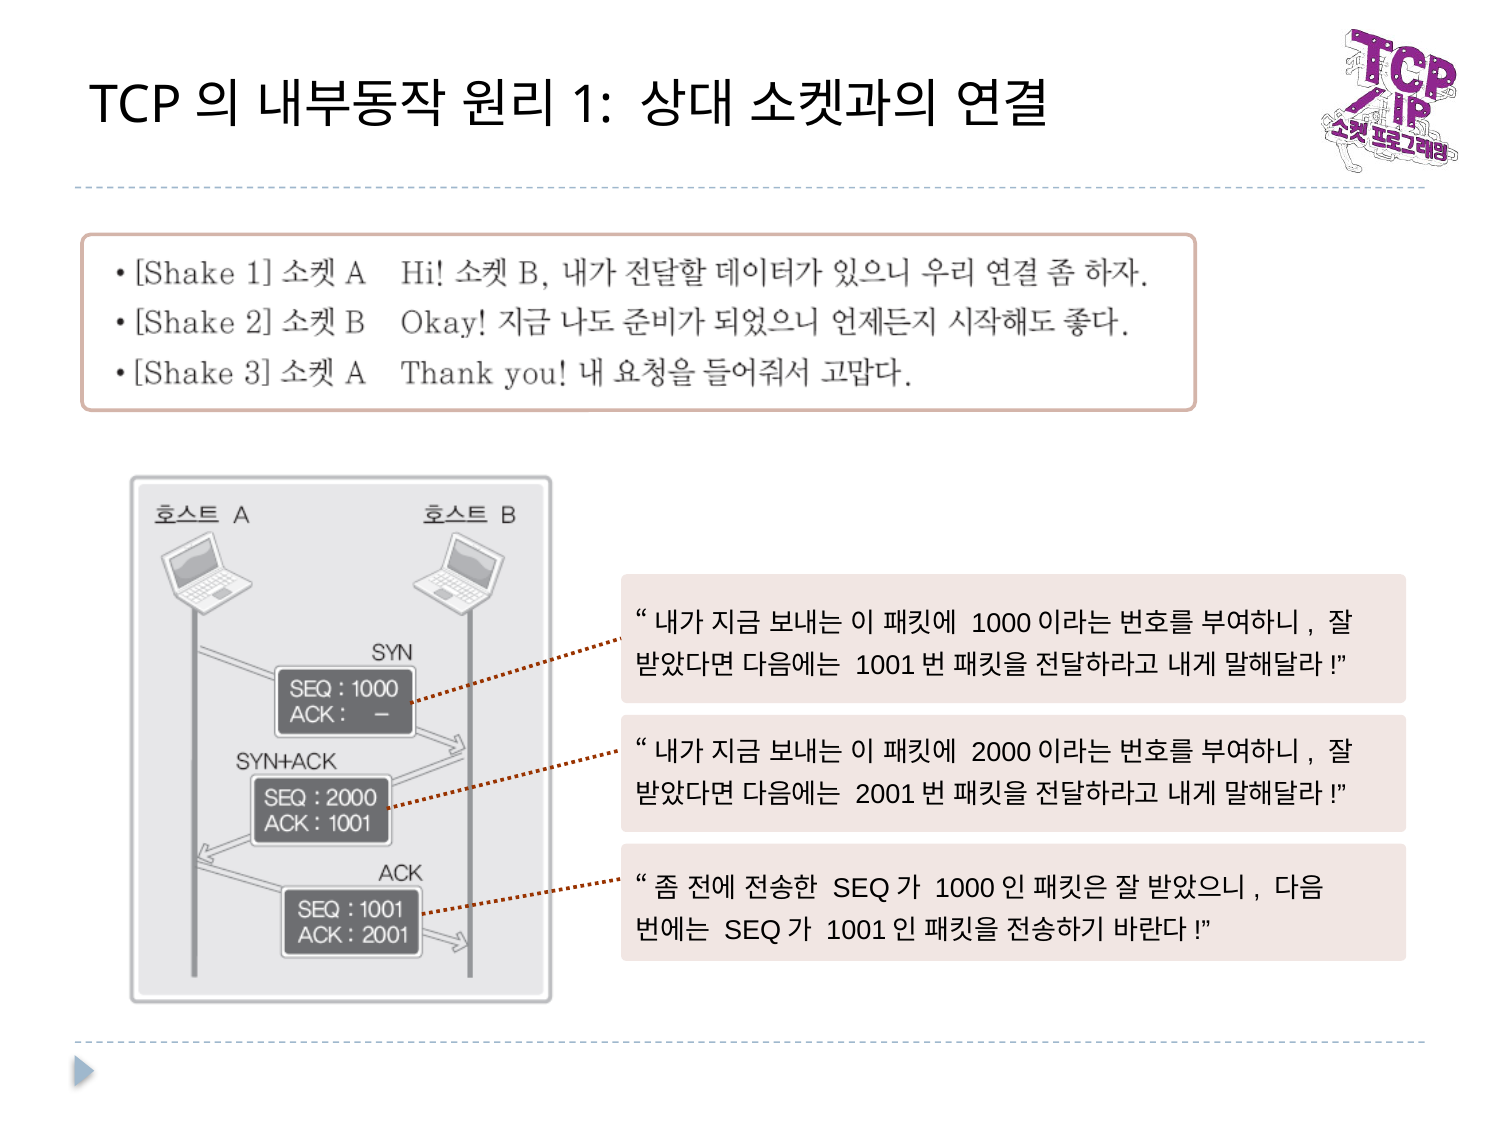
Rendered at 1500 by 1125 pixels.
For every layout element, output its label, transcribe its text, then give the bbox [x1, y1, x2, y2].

text_box “내가 지금 보내는 이 패킷에 1000이라는 번호를 부여하니, 잘 받았다면 다음에는 1001번 패킷을 전달하라고 내게 말해달라!” [621, 589, 1407, 688]
picture [1312, 18, 1470, 176]
title TCP의 내부동작 원리1: 상대 소켓과의 연결 [75, 24, 1307, 141]
picture [93, 234, 1159, 401]
text_box [619, 842, 1408, 963]
text_box [619, 713, 1408, 834]
text_box [619, 572, 1408, 705]
text_box [80, 232, 1197, 412]
text_box “좀 전에 전송한 SEQ가 1000인 패킷은 잘 받았으니, 다음 번에는 SEQ가 1001인 패킷을 전송하기 바란다!” [621, 853, 1407, 953]
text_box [386, 749, 622, 809]
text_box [421, 878, 622, 915]
picture [105, 456, 567, 1025]
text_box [409, 636, 622, 704]
text_box “내가 지금 보내는 이 패킷에 2000이라는 번호를 부여하니, 잘 받았다면 다음에는 2001번 패킷을 전달하라고 내게 말해달라!” [621, 718, 1407, 817]
